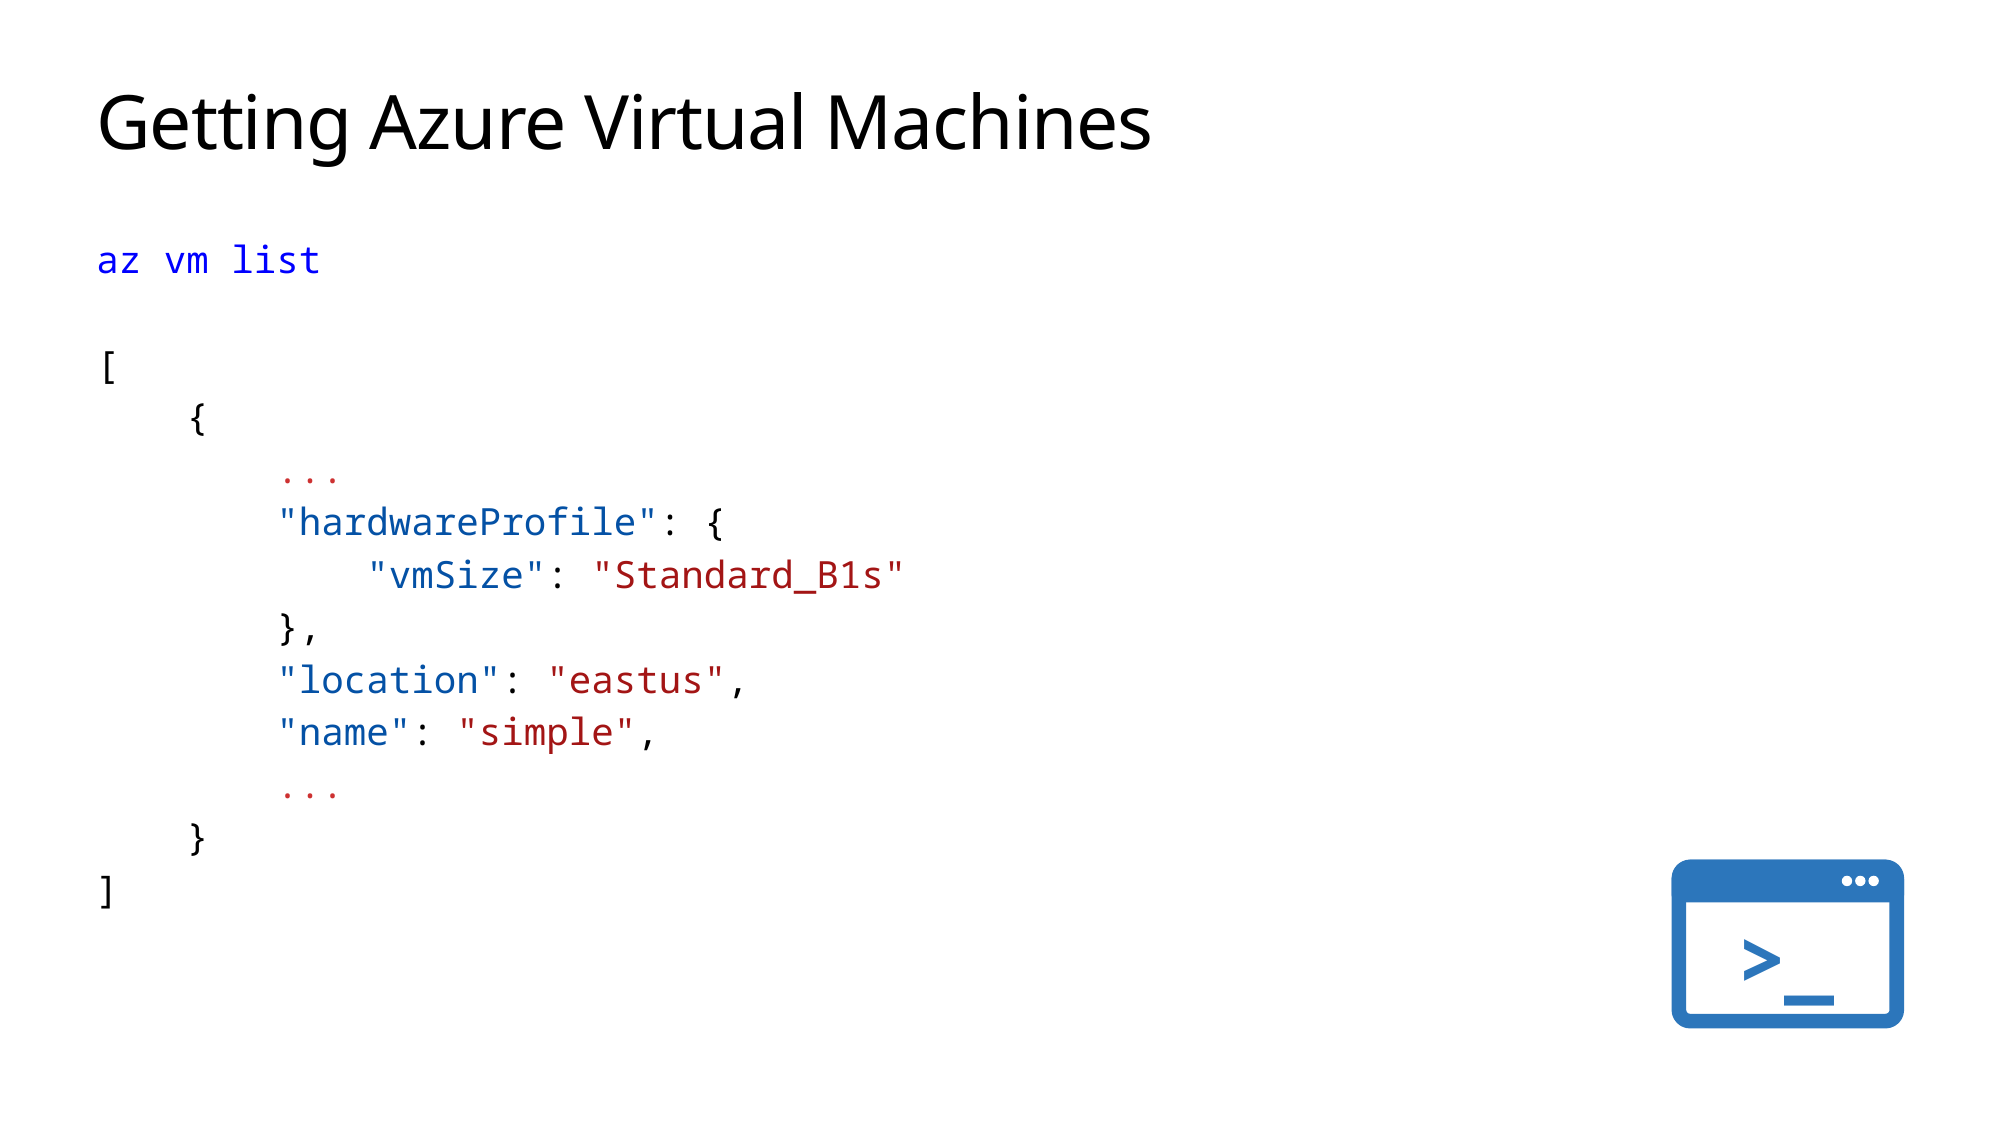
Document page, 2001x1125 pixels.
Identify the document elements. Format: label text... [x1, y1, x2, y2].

list az vm list [ { ... "hardwareProfile": { "vmSize": "Standard_B1s" }, "location": "eastus", "name": "simple", ... } ] [96, 235, 1904, 549]
title Getting Azure Virtual Machines [96, 75, 1904, 166]
